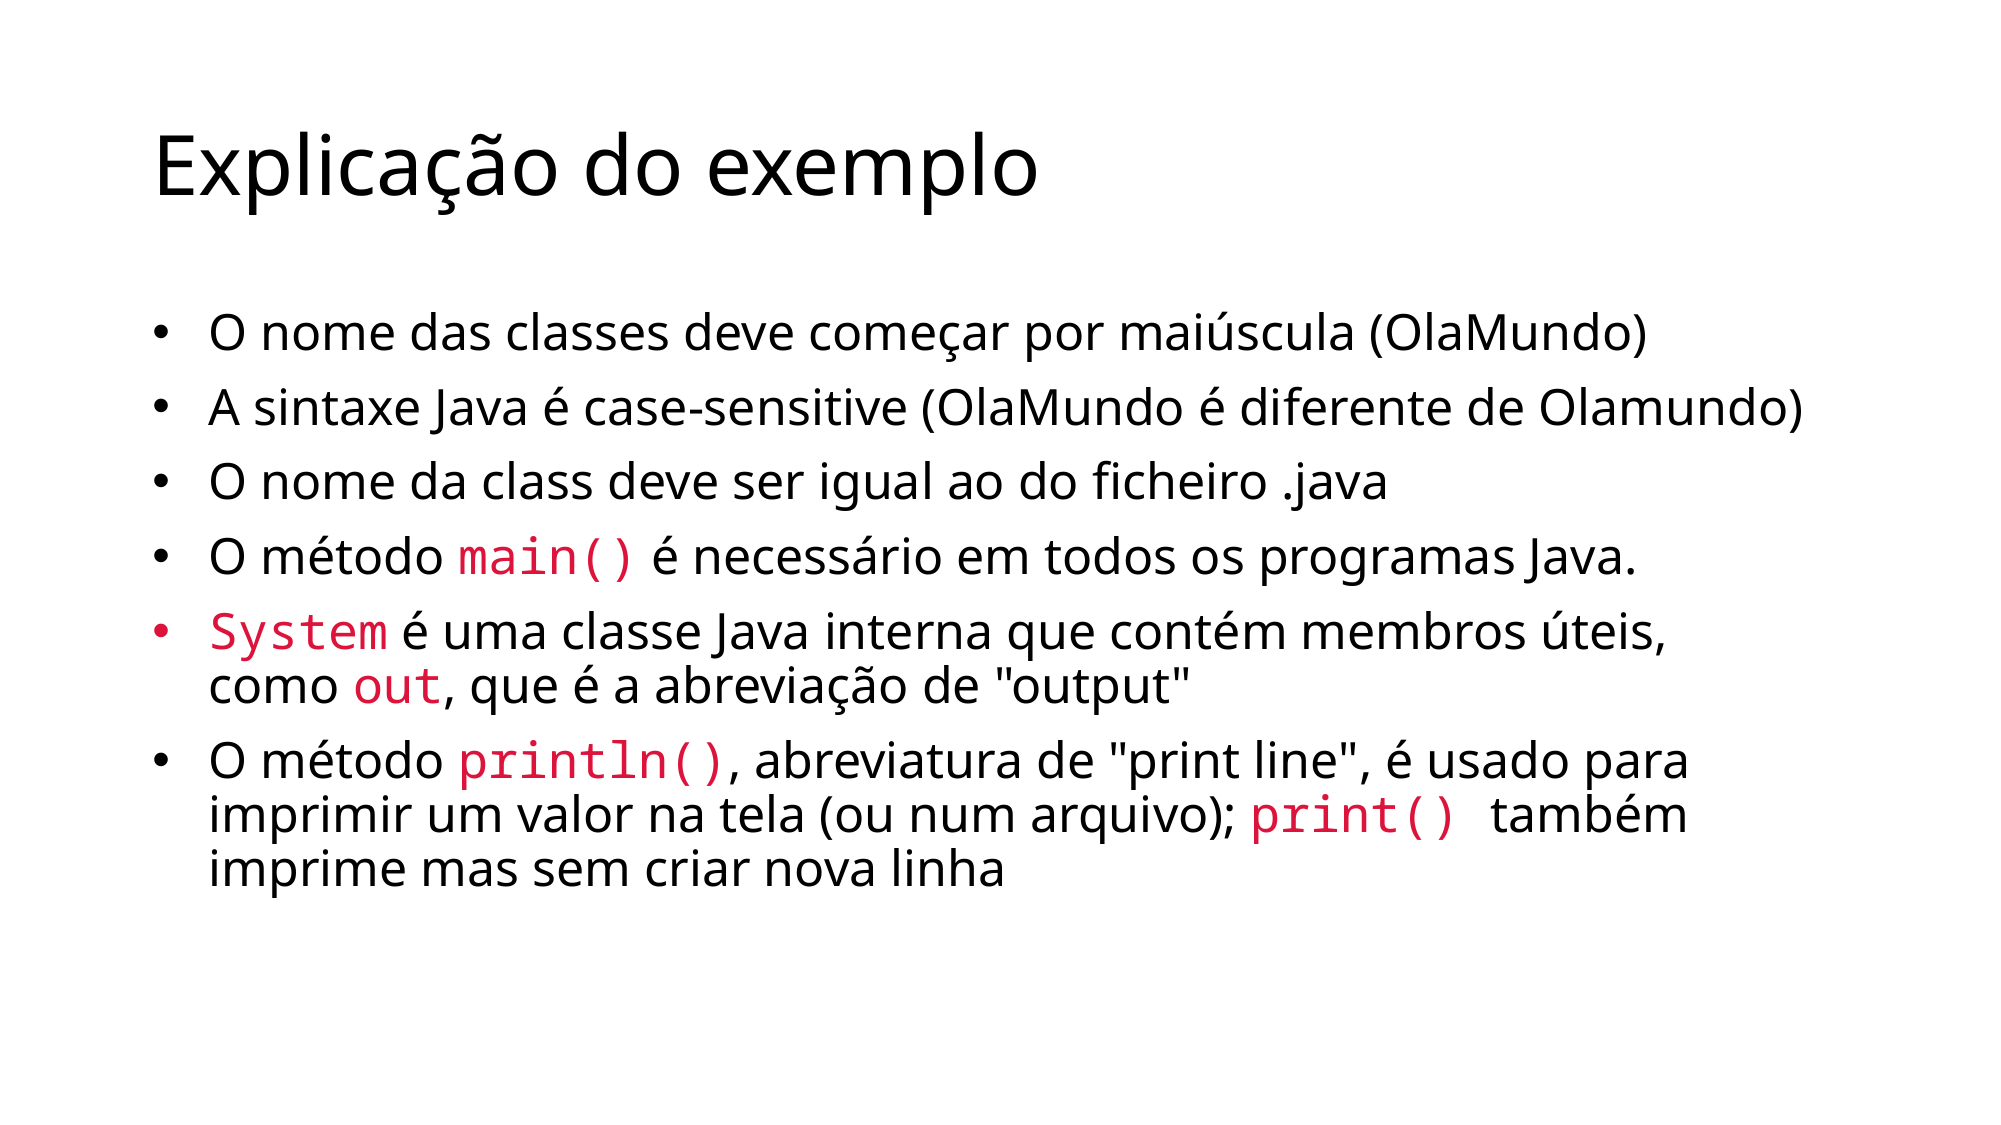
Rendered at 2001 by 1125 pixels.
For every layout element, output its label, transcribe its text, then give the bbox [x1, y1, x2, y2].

title Explicação do exemplo [137, 59, 1863, 278]
list O nome das classes deve começar por maiúscula (OlaMundo) A sintaxe Java é case-sensitive (OlaMundo é diferente de Olamundo) O nome da class deve ser igual ao do ficheiro .java O método main() é necessário em todos os programas Java. System é uma classe Java interna que contém membros úteis, como out, que é a abreviação de "output" O método println(), abreviatura de "print line", é usado para imprimir um valor na tela (ou num arquivo); print() também imprime mas sem criar nova linha [137, 299, 1863, 1065]
